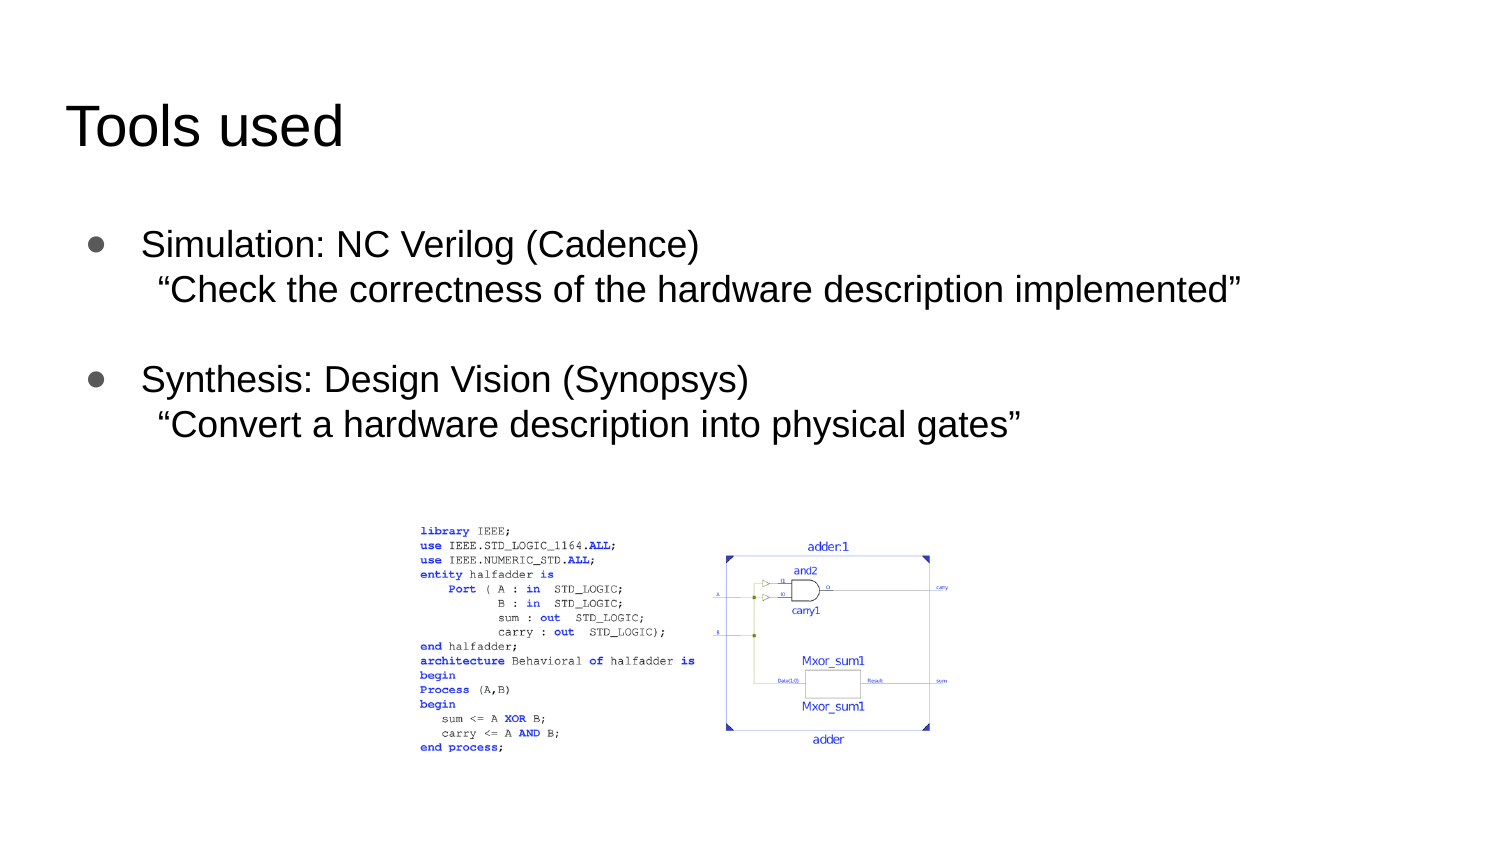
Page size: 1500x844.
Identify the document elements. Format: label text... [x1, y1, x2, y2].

text_box Tools used [51, 72, 1449, 167]
text_box Simulation: NC Verilog (Cadence) “Check the correctness of the hardware description implemented” Synthesis: Design Vision (Synopsys) “Convert a hardware description into physical gates” [51, 205, 1449, 766]
picture [419, 524, 963, 752]
